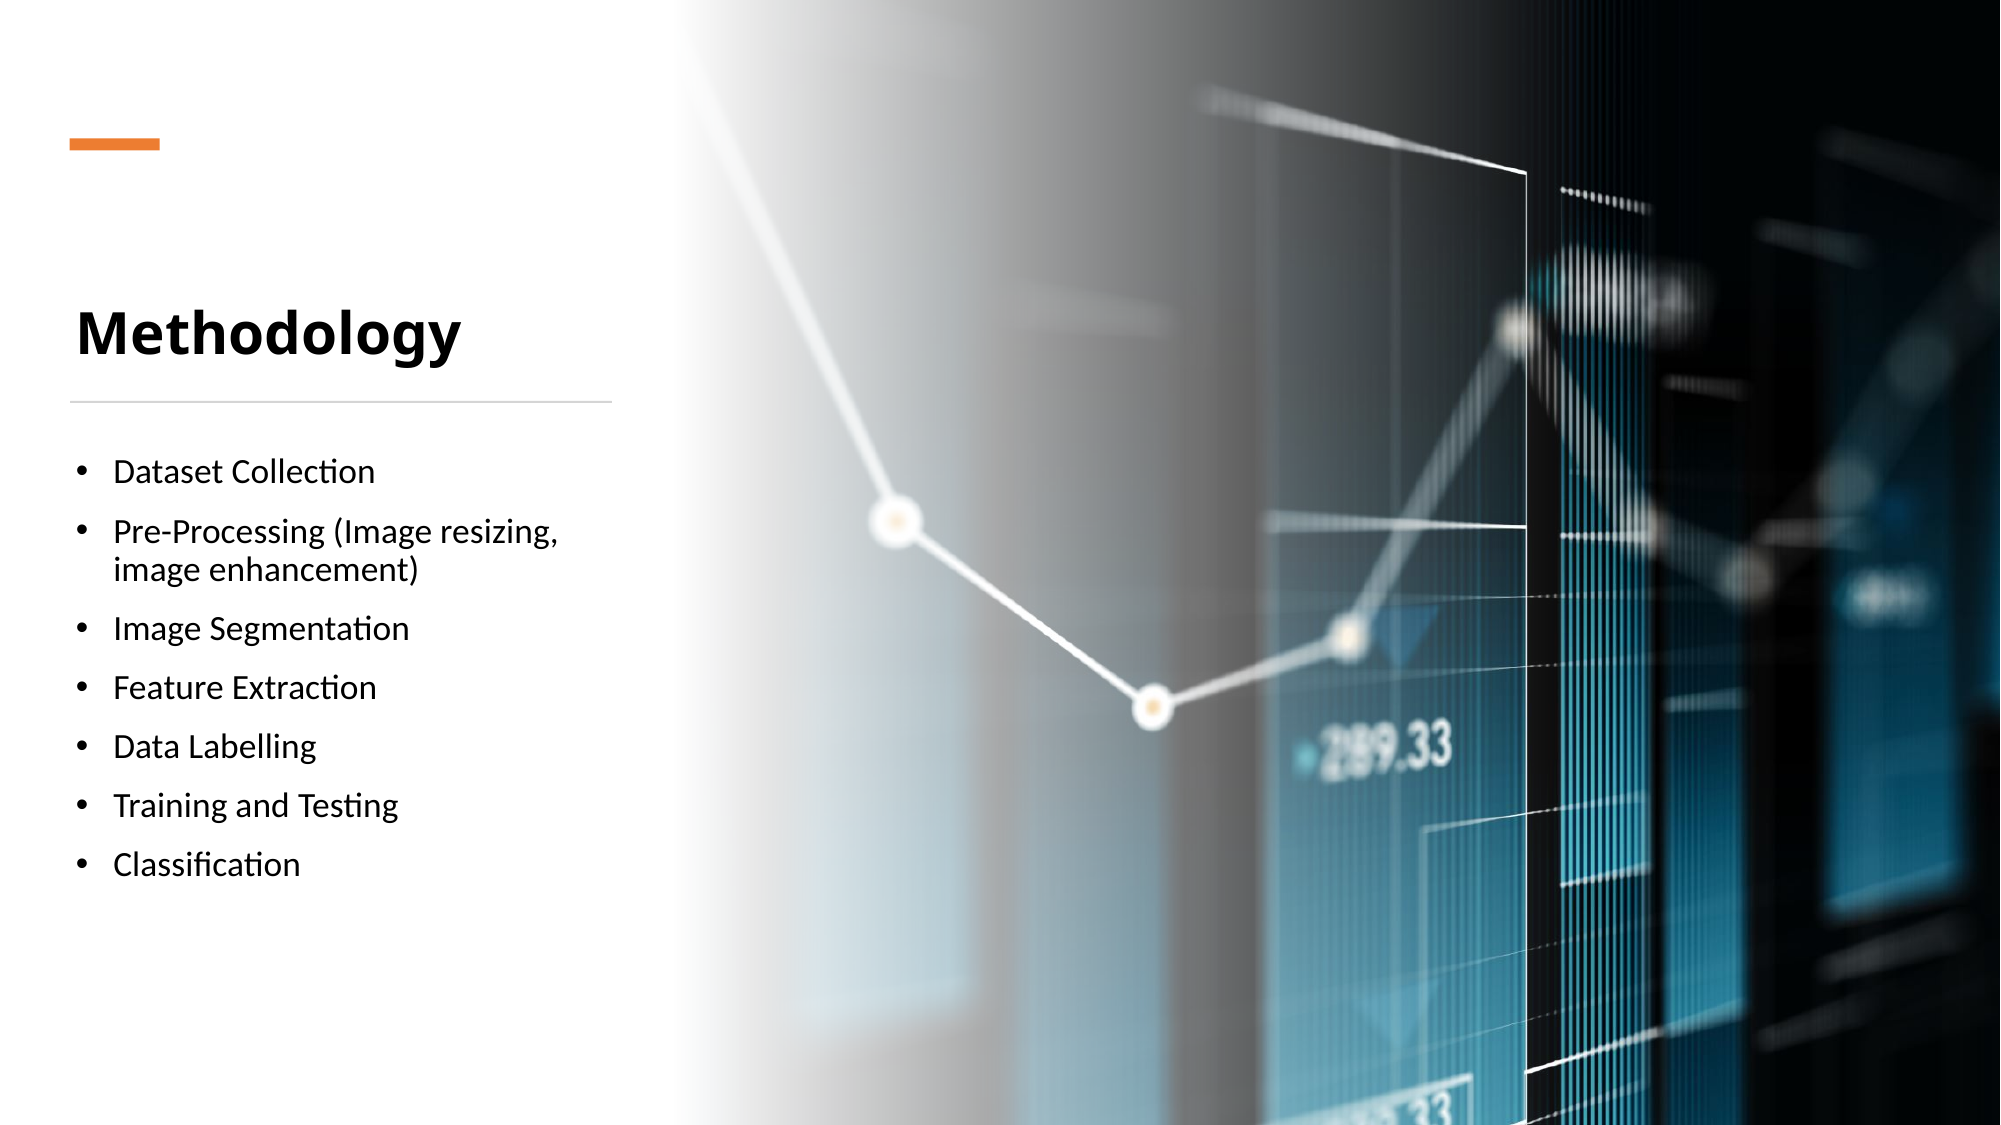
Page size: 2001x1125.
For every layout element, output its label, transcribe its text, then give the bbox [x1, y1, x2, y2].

list Dataset Collection Pre-Processing (Image resizing, image enhancement) Image Segmentation Feature Extraction Data Labelling Training and Testing Classification [60, 445, 577, 972]
text_box [69, 137, 161, 151]
picture [1718, 1038, 1729, 1045]
picture [577, 0, 2000, 1125]
text_box [0, 0, 577, 1125]
title Methodology [60, 190, 577, 375]
